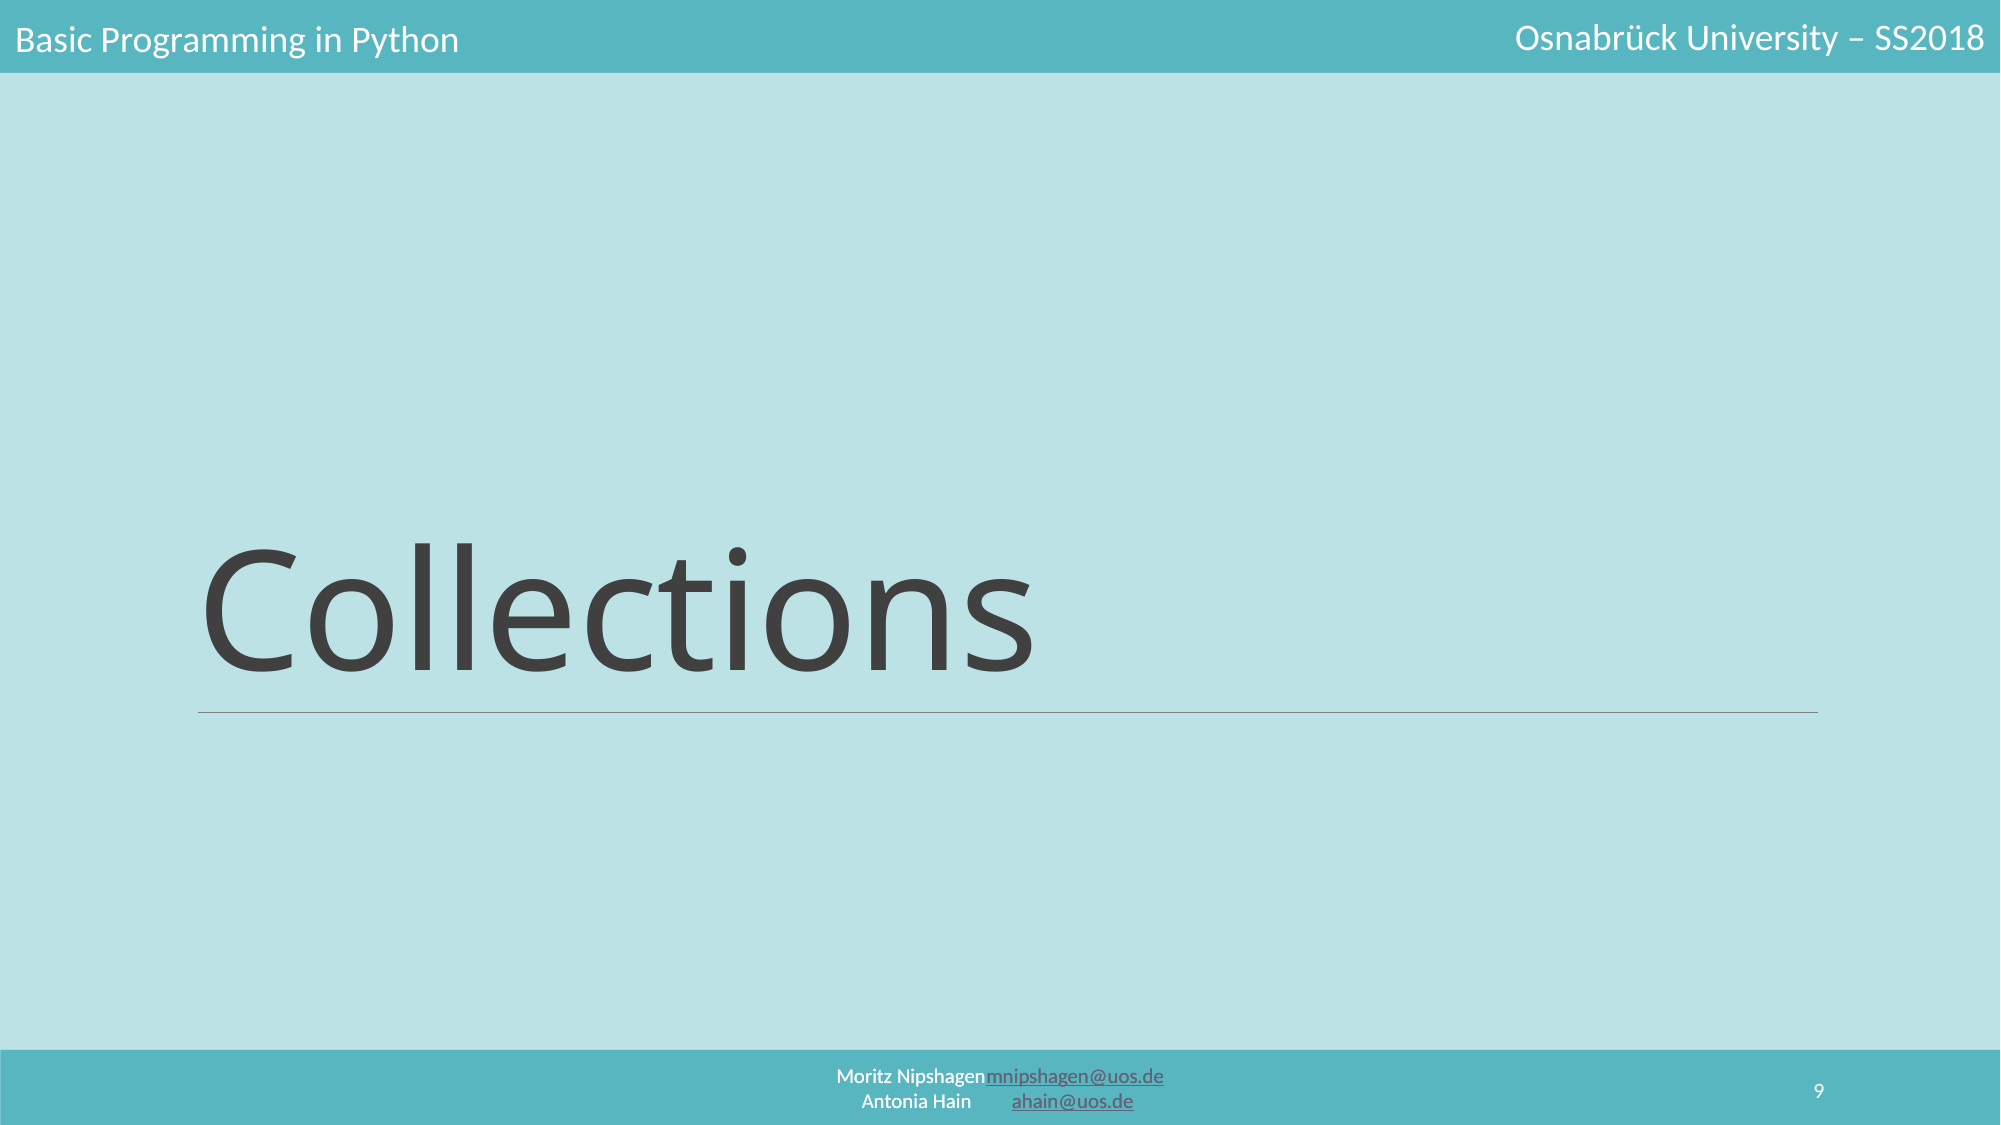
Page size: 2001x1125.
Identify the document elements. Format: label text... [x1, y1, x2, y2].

title Collections [181, 206, 1830, 713]
slide_number 9 [1624, 1059, 1840, 1120]
